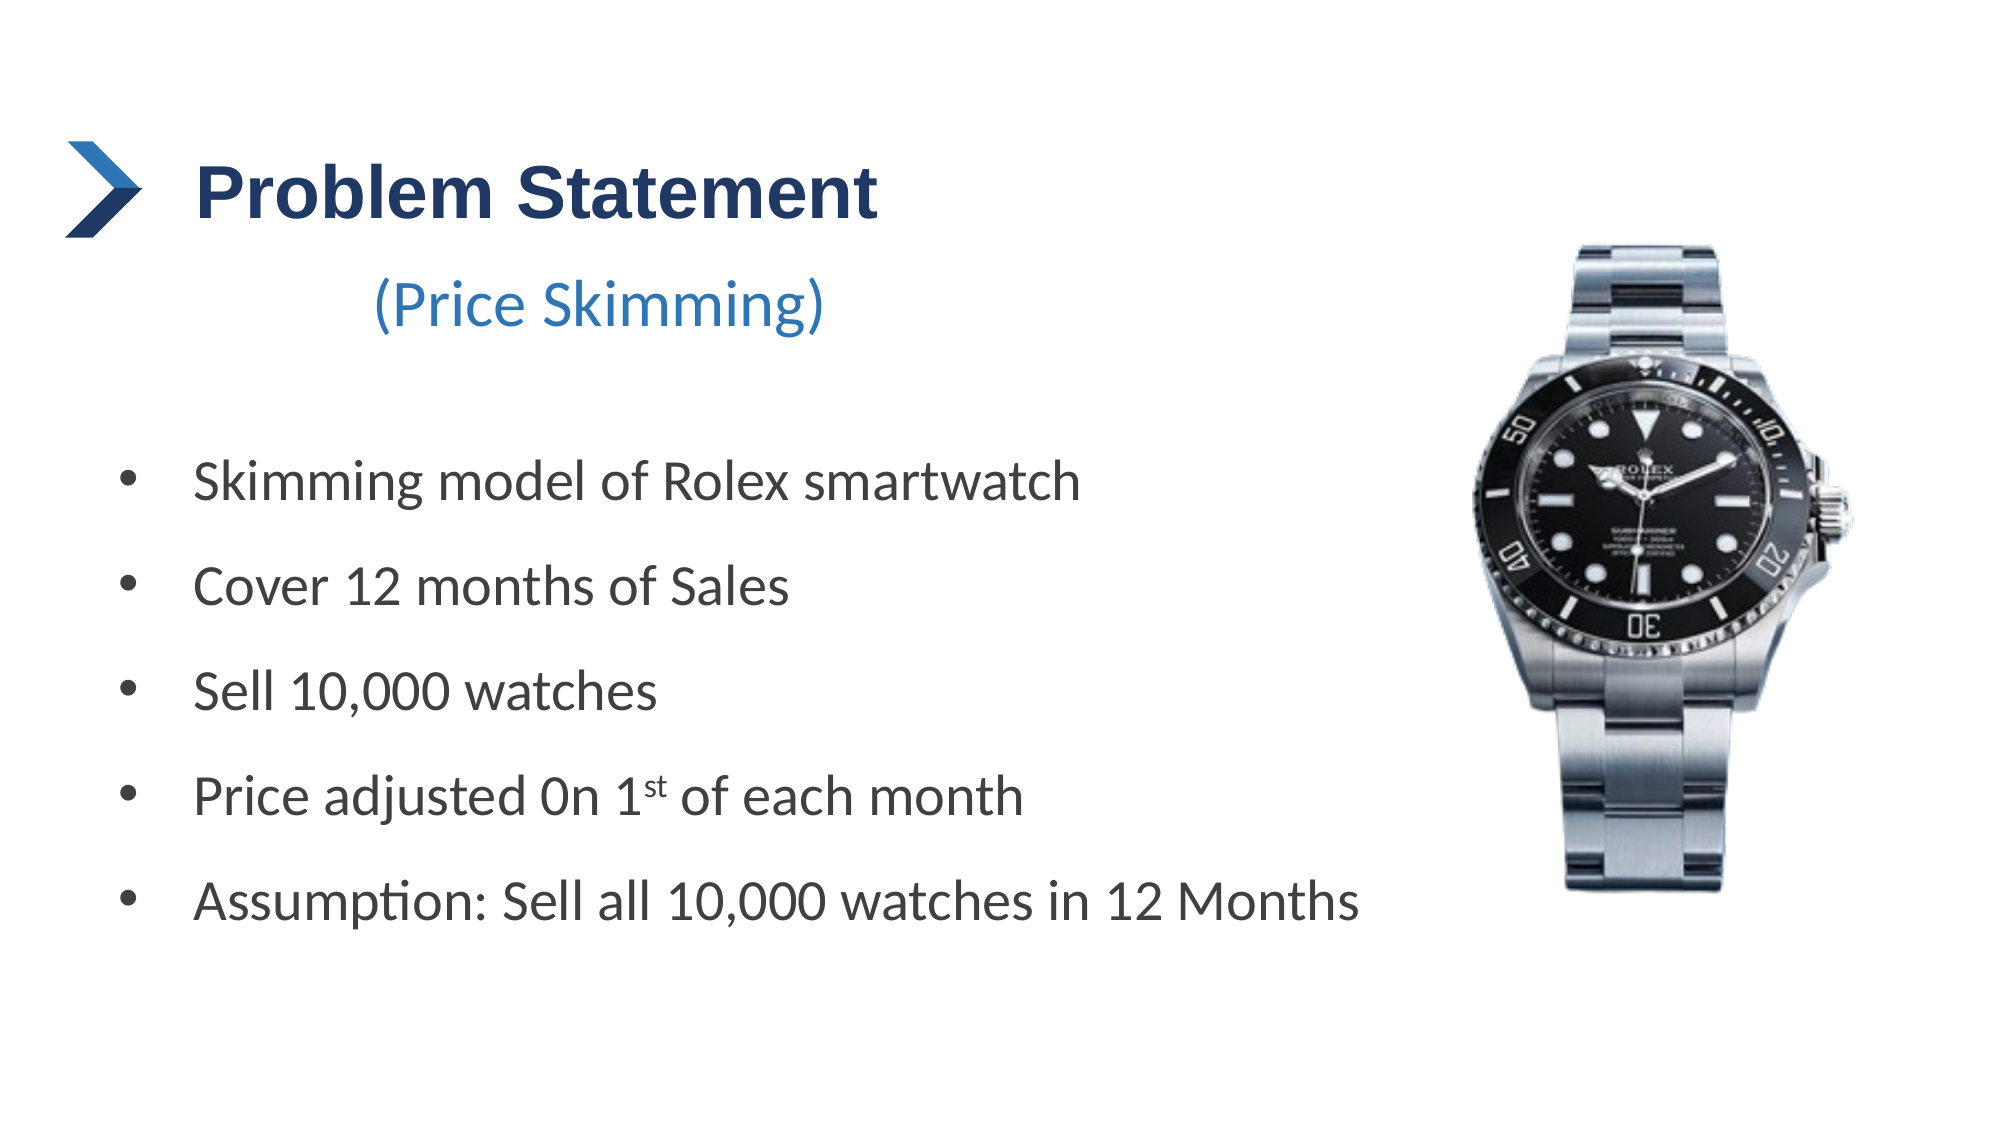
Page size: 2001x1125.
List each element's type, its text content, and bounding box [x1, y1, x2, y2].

picture [970, 136, 2000, 1032]
text_box [65, 140, 140, 189]
text_box Skimming model of Rolex smartwatch Cover 12 months of Sales Sell 10,000 watches Price adjusted 0n 1st of each month Assumption: Sell all 10,000 watches in 12 Months [103, 399, 970, 940]
text_box Problem Statement [180, 135, 1289, 241]
text_box [65, 187, 143, 238]
text_box (Price Skimming) [357, 212, 859, 348]
